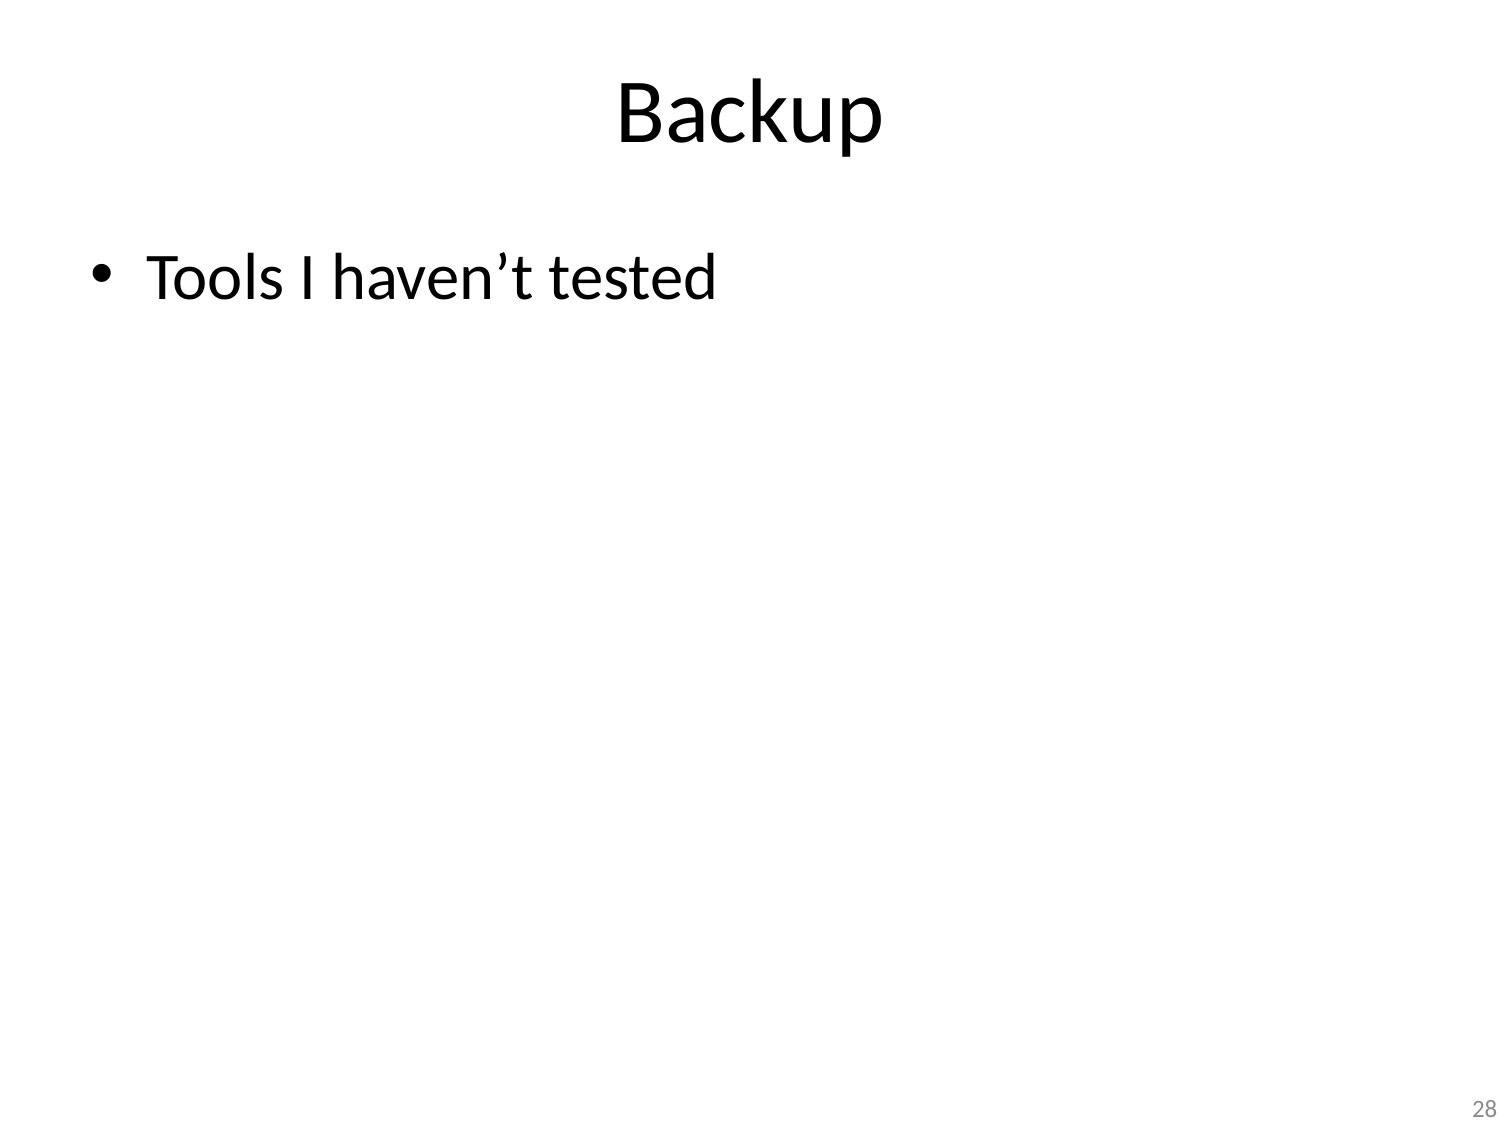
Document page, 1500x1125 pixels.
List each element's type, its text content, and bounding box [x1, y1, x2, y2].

slide_number 28 [1162, 1077, 1500, 1125]
list Tools I haven’t tested [75, 224, 1425, 1025]
title Backup [75, 12, 1425, 200]
